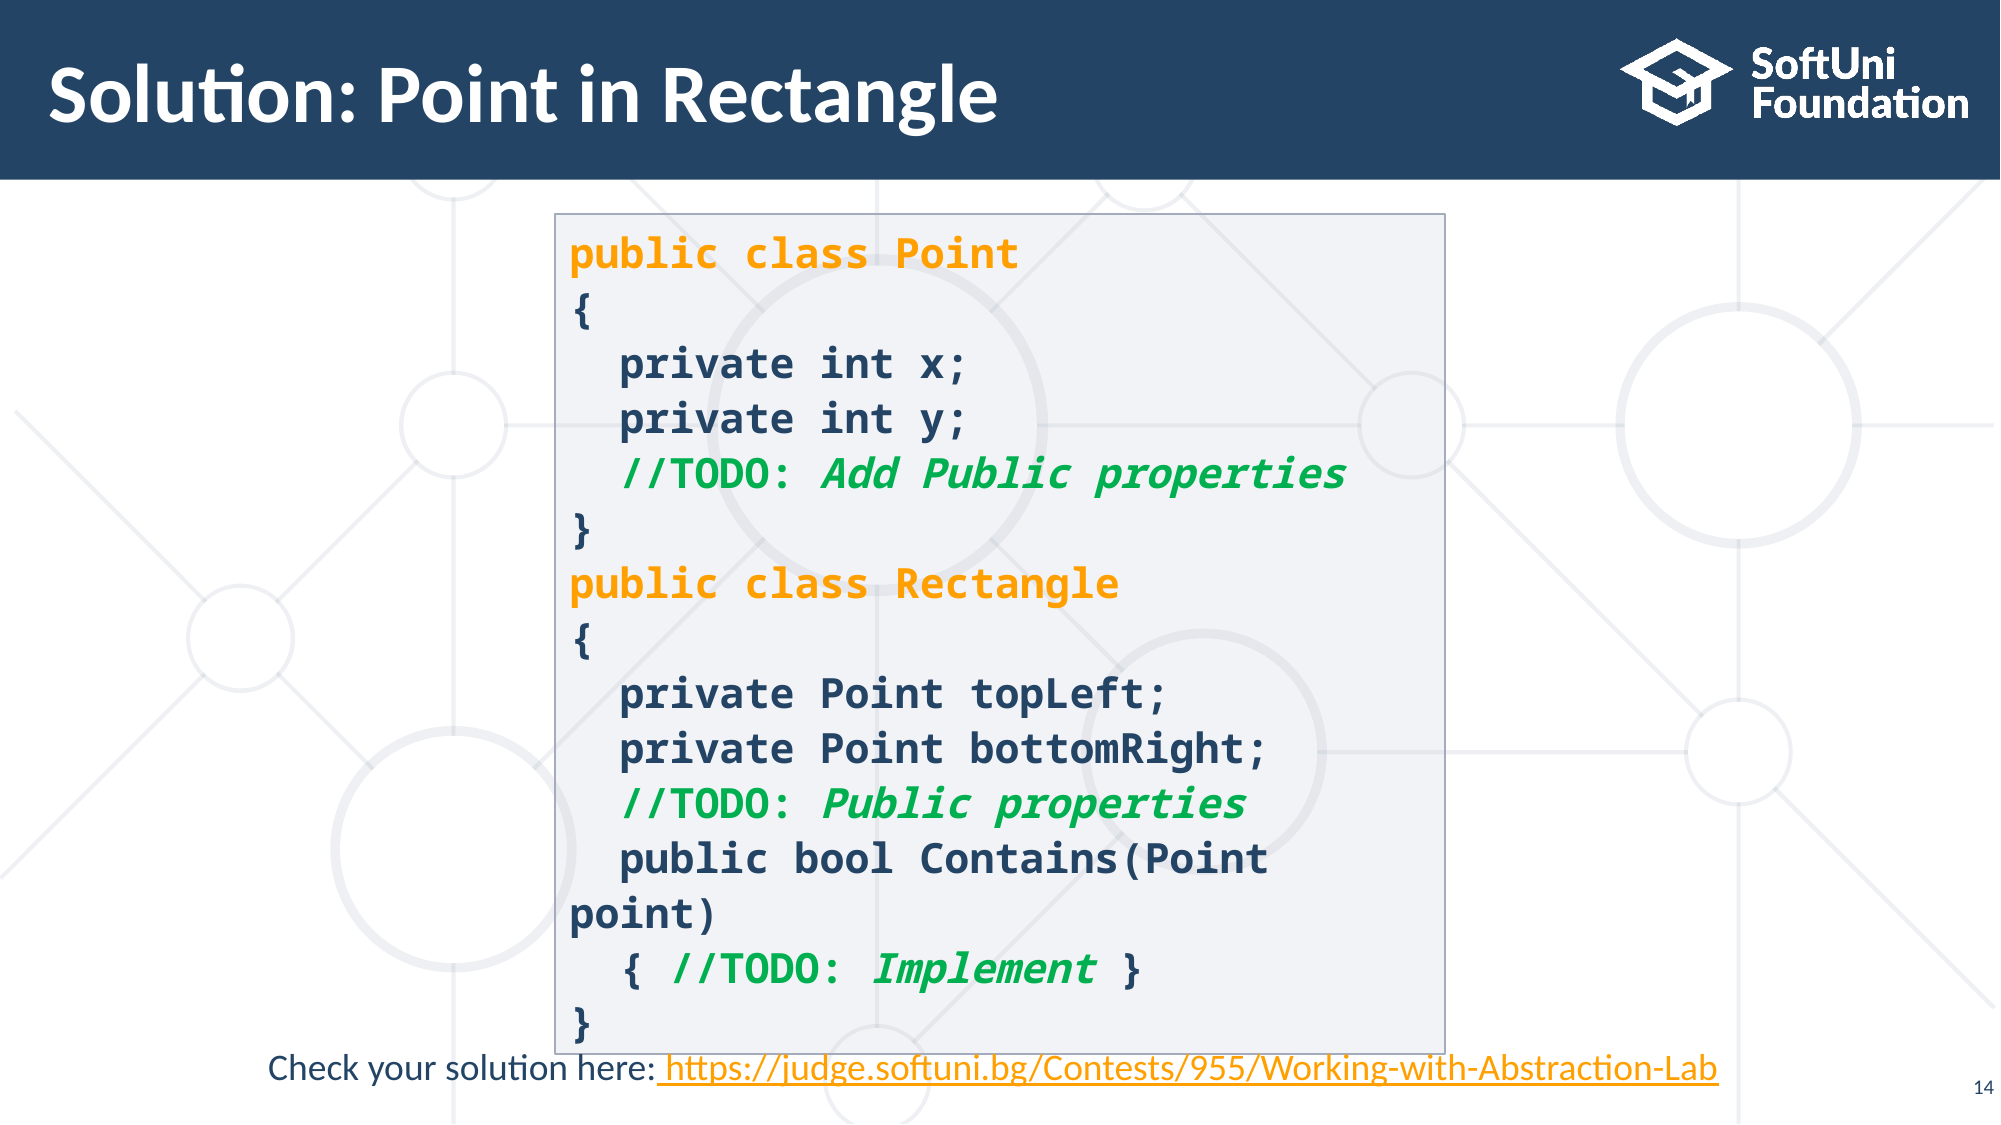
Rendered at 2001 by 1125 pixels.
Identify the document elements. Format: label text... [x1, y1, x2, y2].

text_box Check your solution here: https://judge.softuni.bg/Contests/955/Working-with-Abstraction-Lab [124, 1035, 1863, 1096]
picture [1619, 38, 1968, 126]
slide_number 14 [1929, 1070, 2000, 1103]
title Solution: Point in Rectangle [31, 16, 1591, 162]
text_box public class Point { private int x; private int y; //TODO: Add Public properties } public class Rectangle { private Point topLeft; private Point bottomRight; //TODO: Public properties public bool Contains(Point point) { //TODO: Implement } } [554, 214, 1446, 1035]
